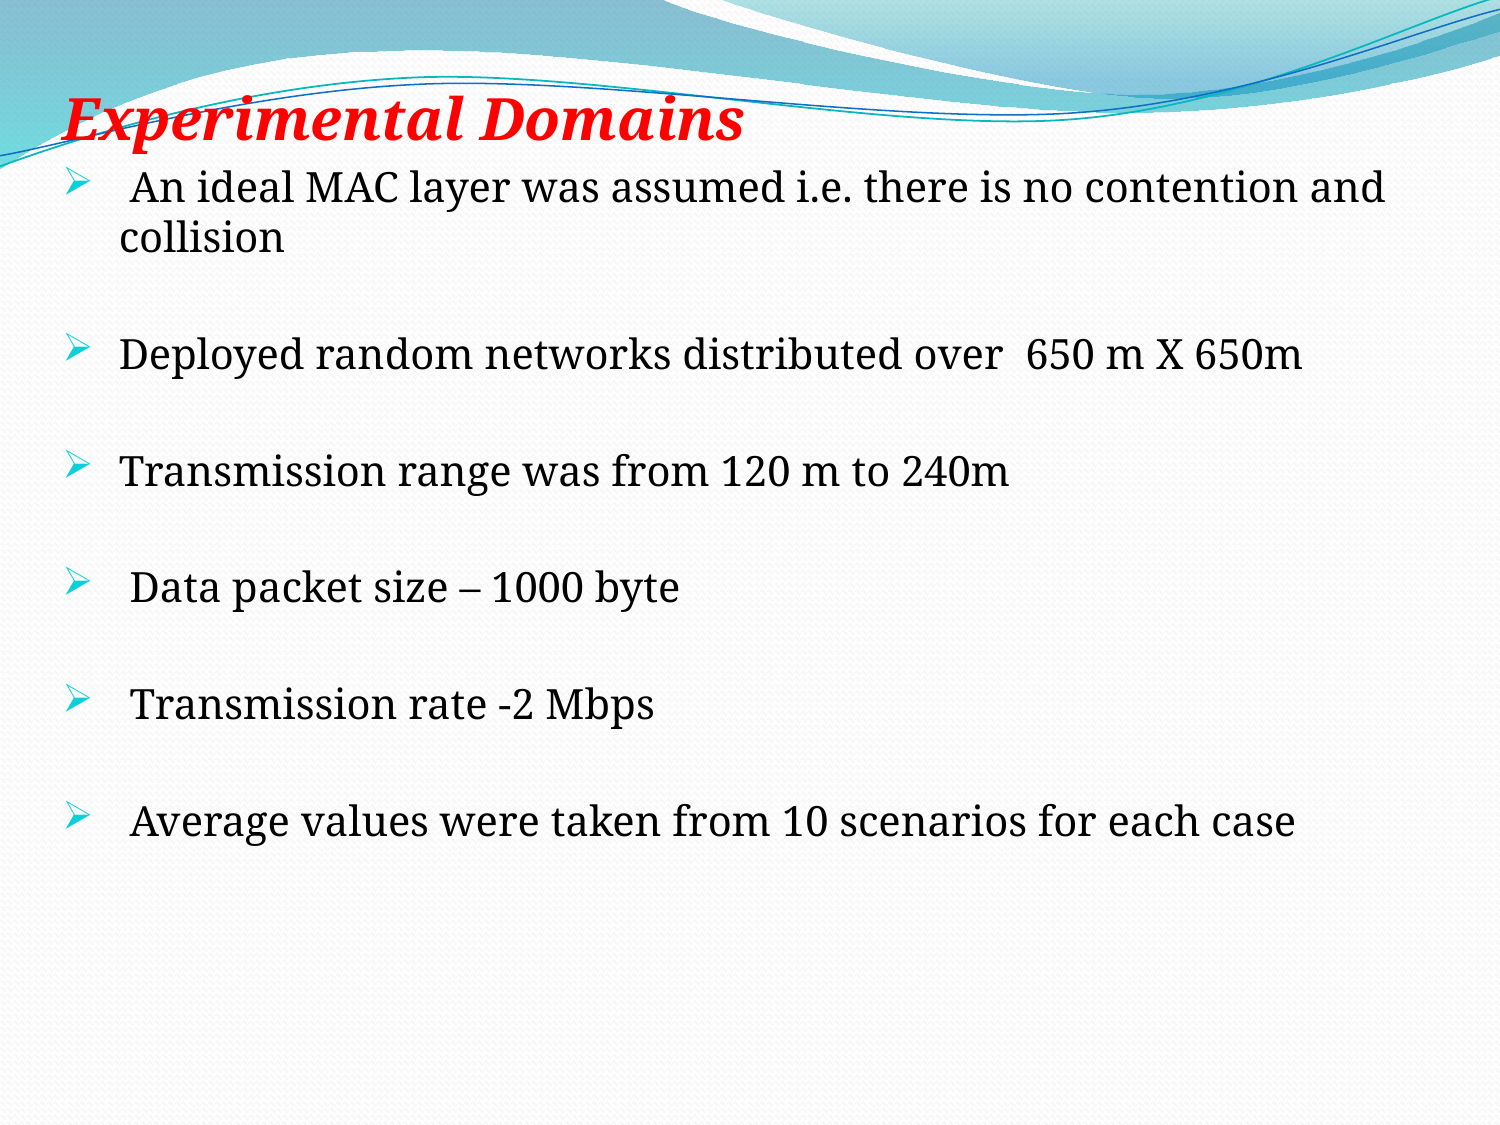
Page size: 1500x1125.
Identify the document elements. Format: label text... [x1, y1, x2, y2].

subtitle Experimental Domains An ideal MAC layer was assumed i.e. there is no contention and collision Deployed random networks distributed over 650 m X 650m Transmission range was from 120 m to 240m Data packet size – 1000 byte Transmission rate -2 Mbps Average values were taken from 10 scenarios for each case [62, 75, 1463, 950]
